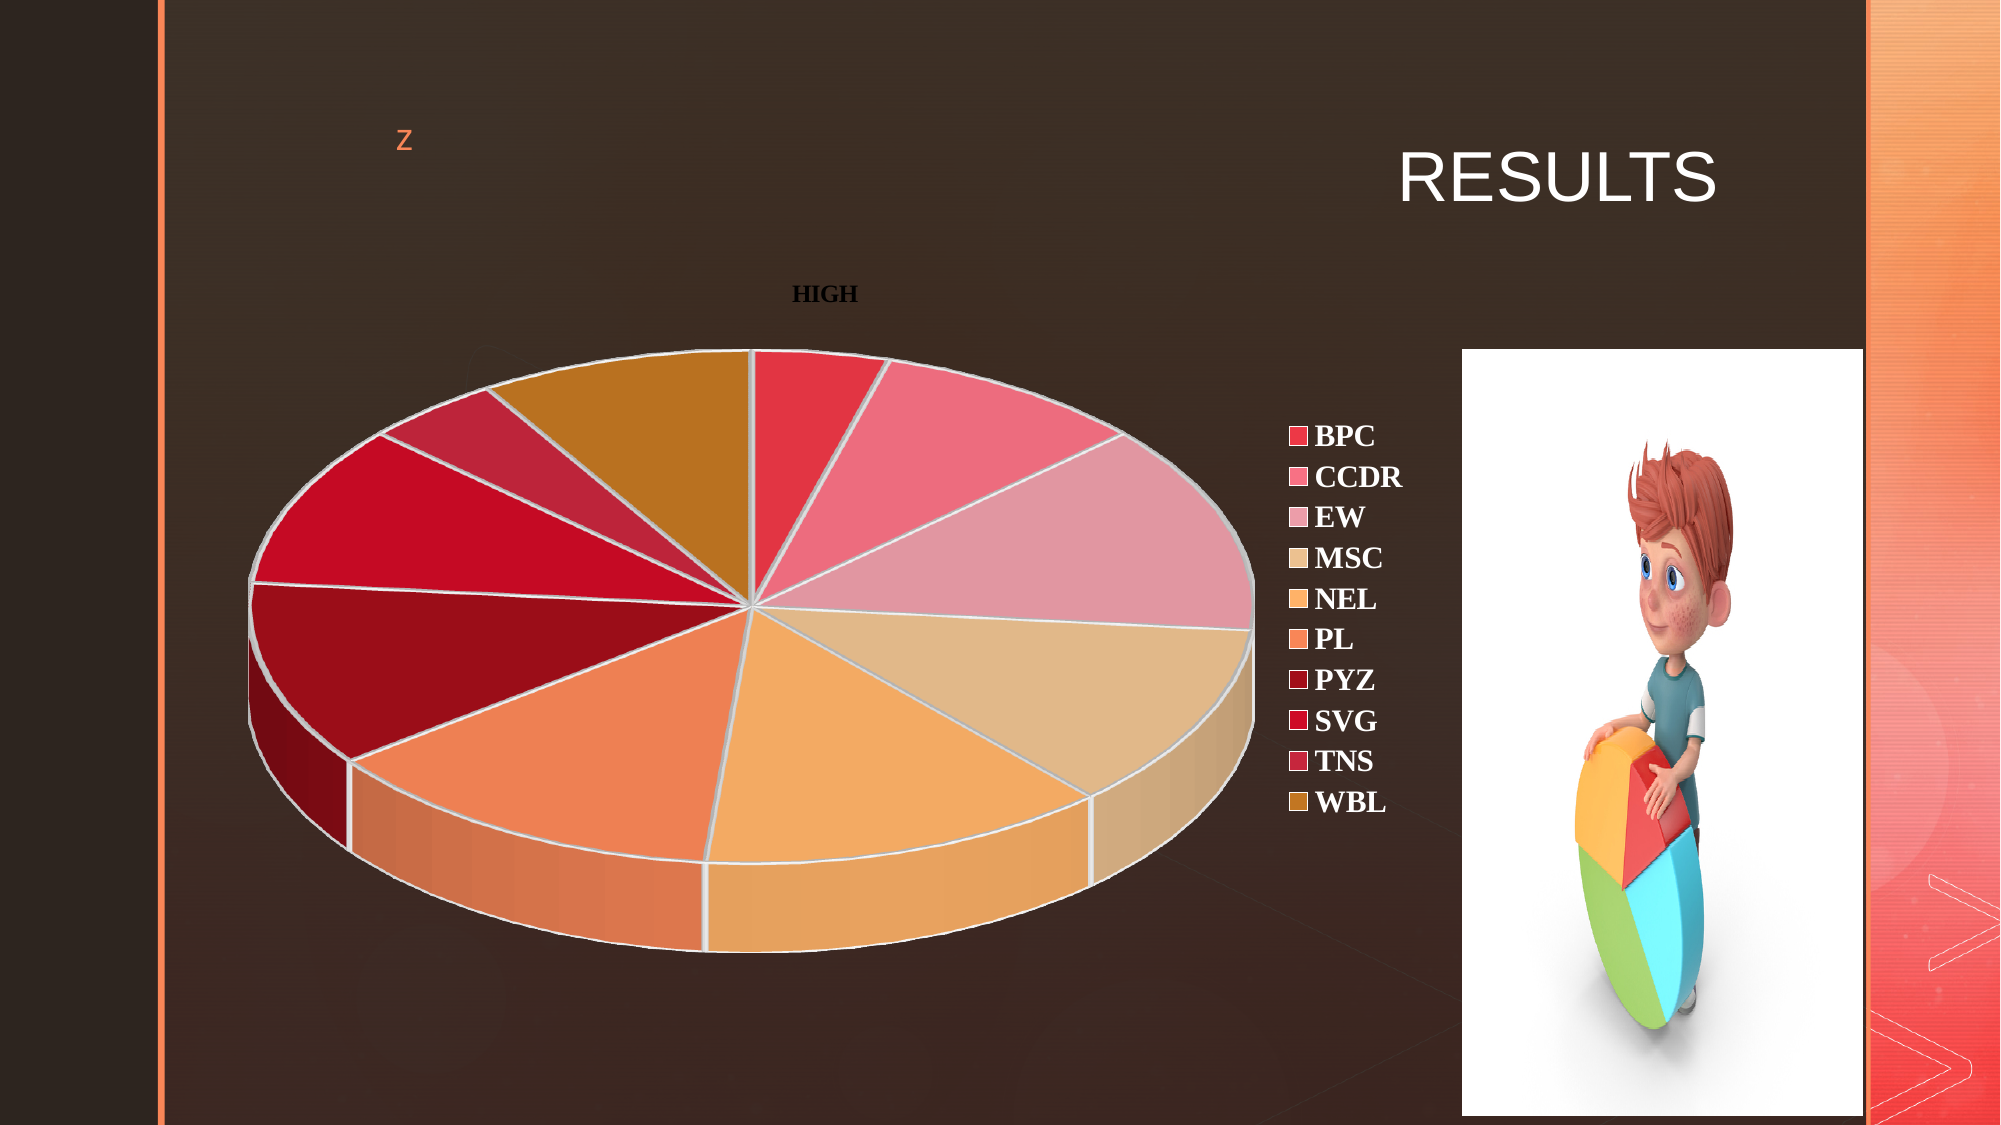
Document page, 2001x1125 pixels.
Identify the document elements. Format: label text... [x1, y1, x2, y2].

picture [1871, 0, 2001, 1125]
chart [224, 249, 1425, 988]
title RESULTS [427, 132, 1735, 310]
picture [1462, 349, 1863, 1116]
